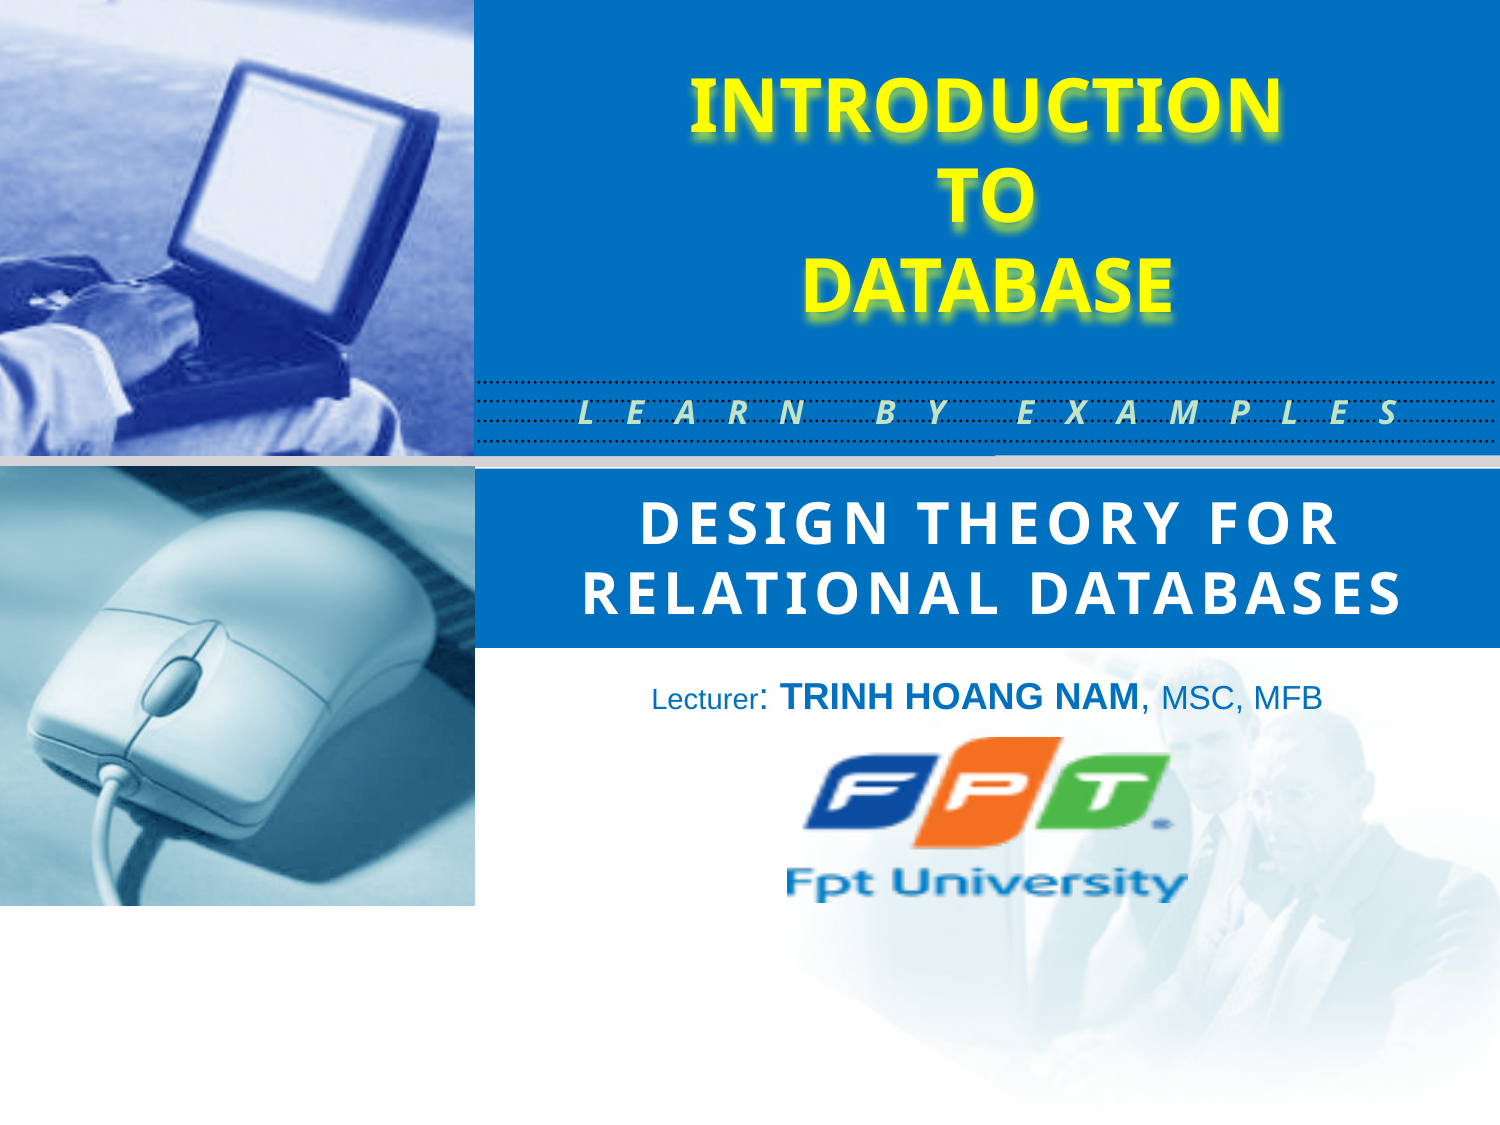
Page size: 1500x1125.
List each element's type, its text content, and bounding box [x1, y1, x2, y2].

picture [0, 0, 474, 456]
title DESIGN THEORY FOR RELATIONAL DATABASES [512, 500, 1463, 613]
picture [0, 466, 1500, 1125]
